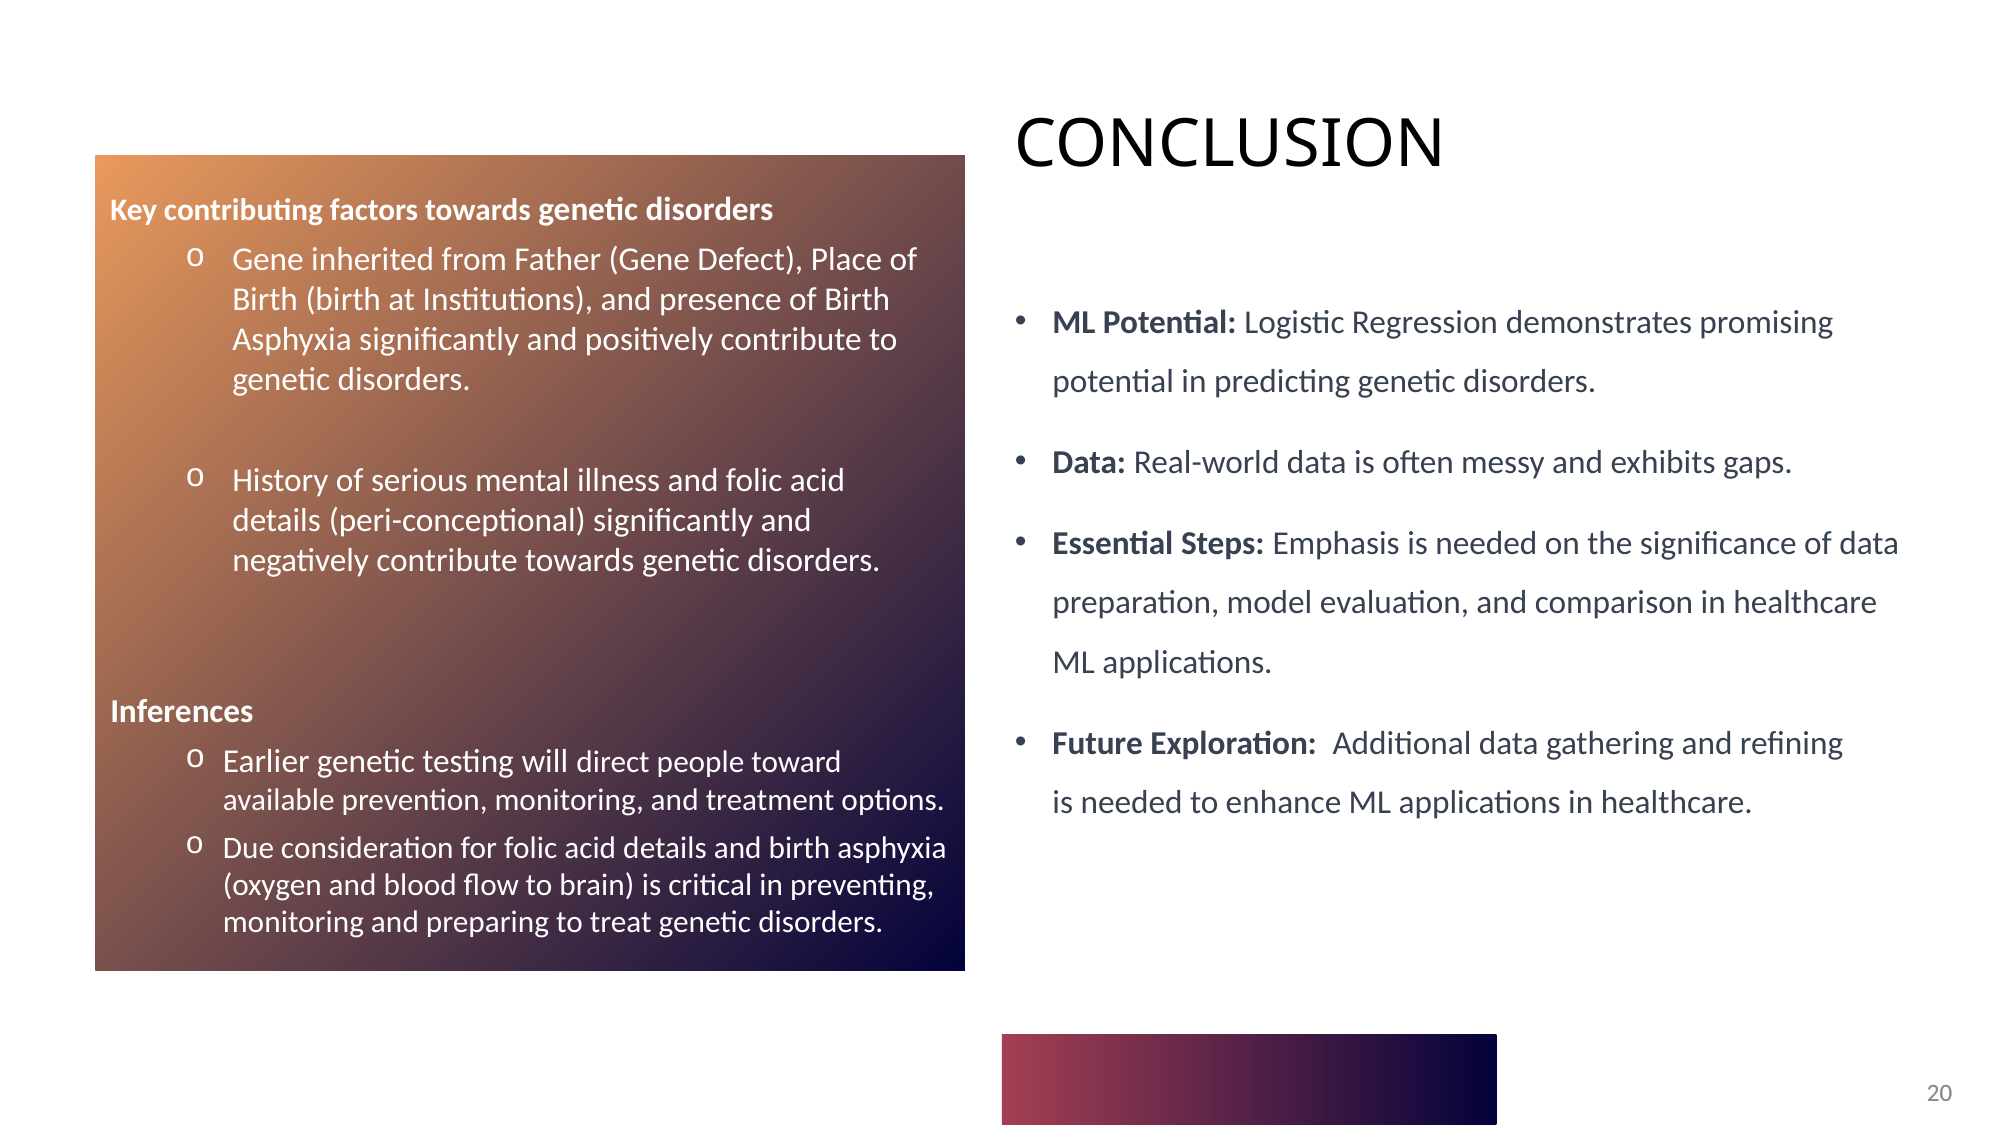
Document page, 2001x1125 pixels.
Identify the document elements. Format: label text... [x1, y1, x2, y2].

list ML Potential: Logistic Regression demonstrates promising potential in predicting genetic disorders. Data: Real-world data is often messy and exhibits gaps. Essential Steps: Emphasis is needed on the significance of data preparation, model evaluation, and comparison in healthcare ML applications. Future Exploration: Additional data gathering and refining is needed to enhance ML applications in healthcare. [999, 272, 1930, 963]
text_box Key contributing factors towards genetic disorders Gene inherited from Father (Gene Defect), Place of Birth (birth at Institutions), and presence of Birth Asphyxia significantly and positively contribute to genetic disorders. History of serious mental illness and folic acid details (peri-conceptional) significantly and negatively contribute towards genetic disorders. Inferences Earlier genetic testing will direct people toward available prevention, monitoring, and treatment options. Due consideration for folic acid details and birth asphyxia (oxygen and blood flow to brain) is critical in preventing, monitoring and preparing to treat genetic disorders. [94, 155, 966, 972]
title conclusion [999, 52, 1968, 198]
slide_number 20 [1894, 1061, 1968, 1121]
